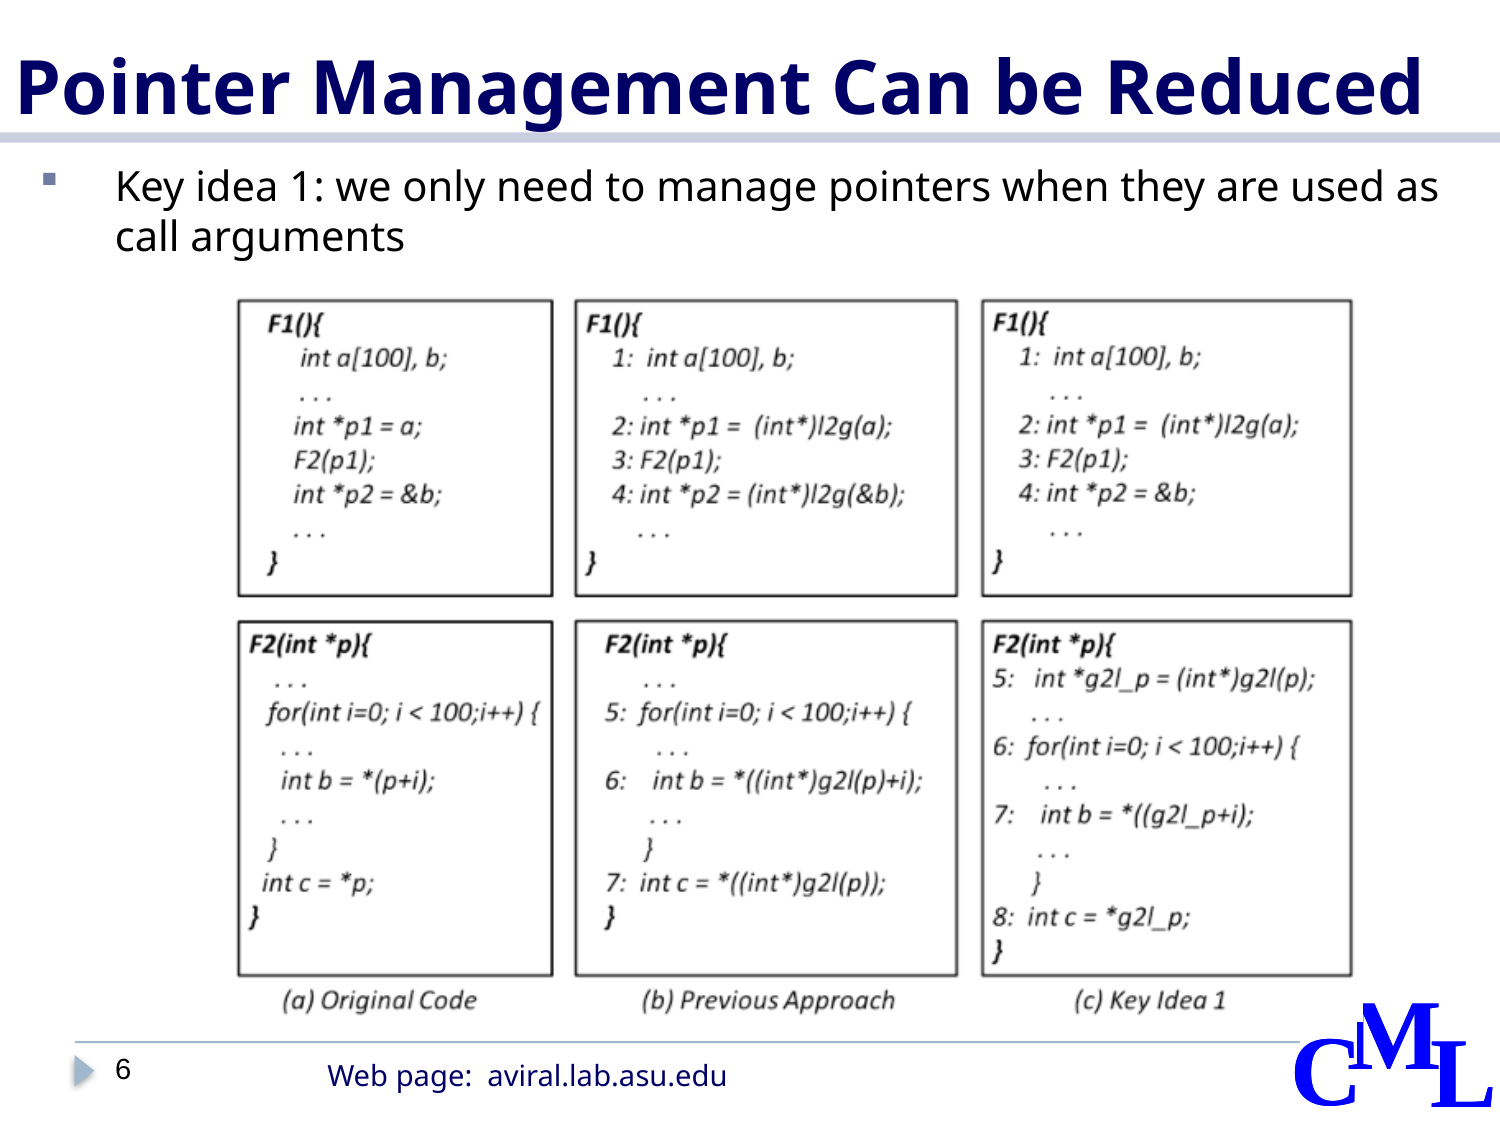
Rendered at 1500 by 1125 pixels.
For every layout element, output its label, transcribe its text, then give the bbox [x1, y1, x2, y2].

picture [224, 293, 1363, 1023]
title Pointer Management Can be Reduced [0, 0, 1500, 138]
list Key idea 1: we only need to manage pointers when they are used as call arguments [24, 152, 1464, 1037]
slide_number 6 [100, 1042, 313, 1103]
